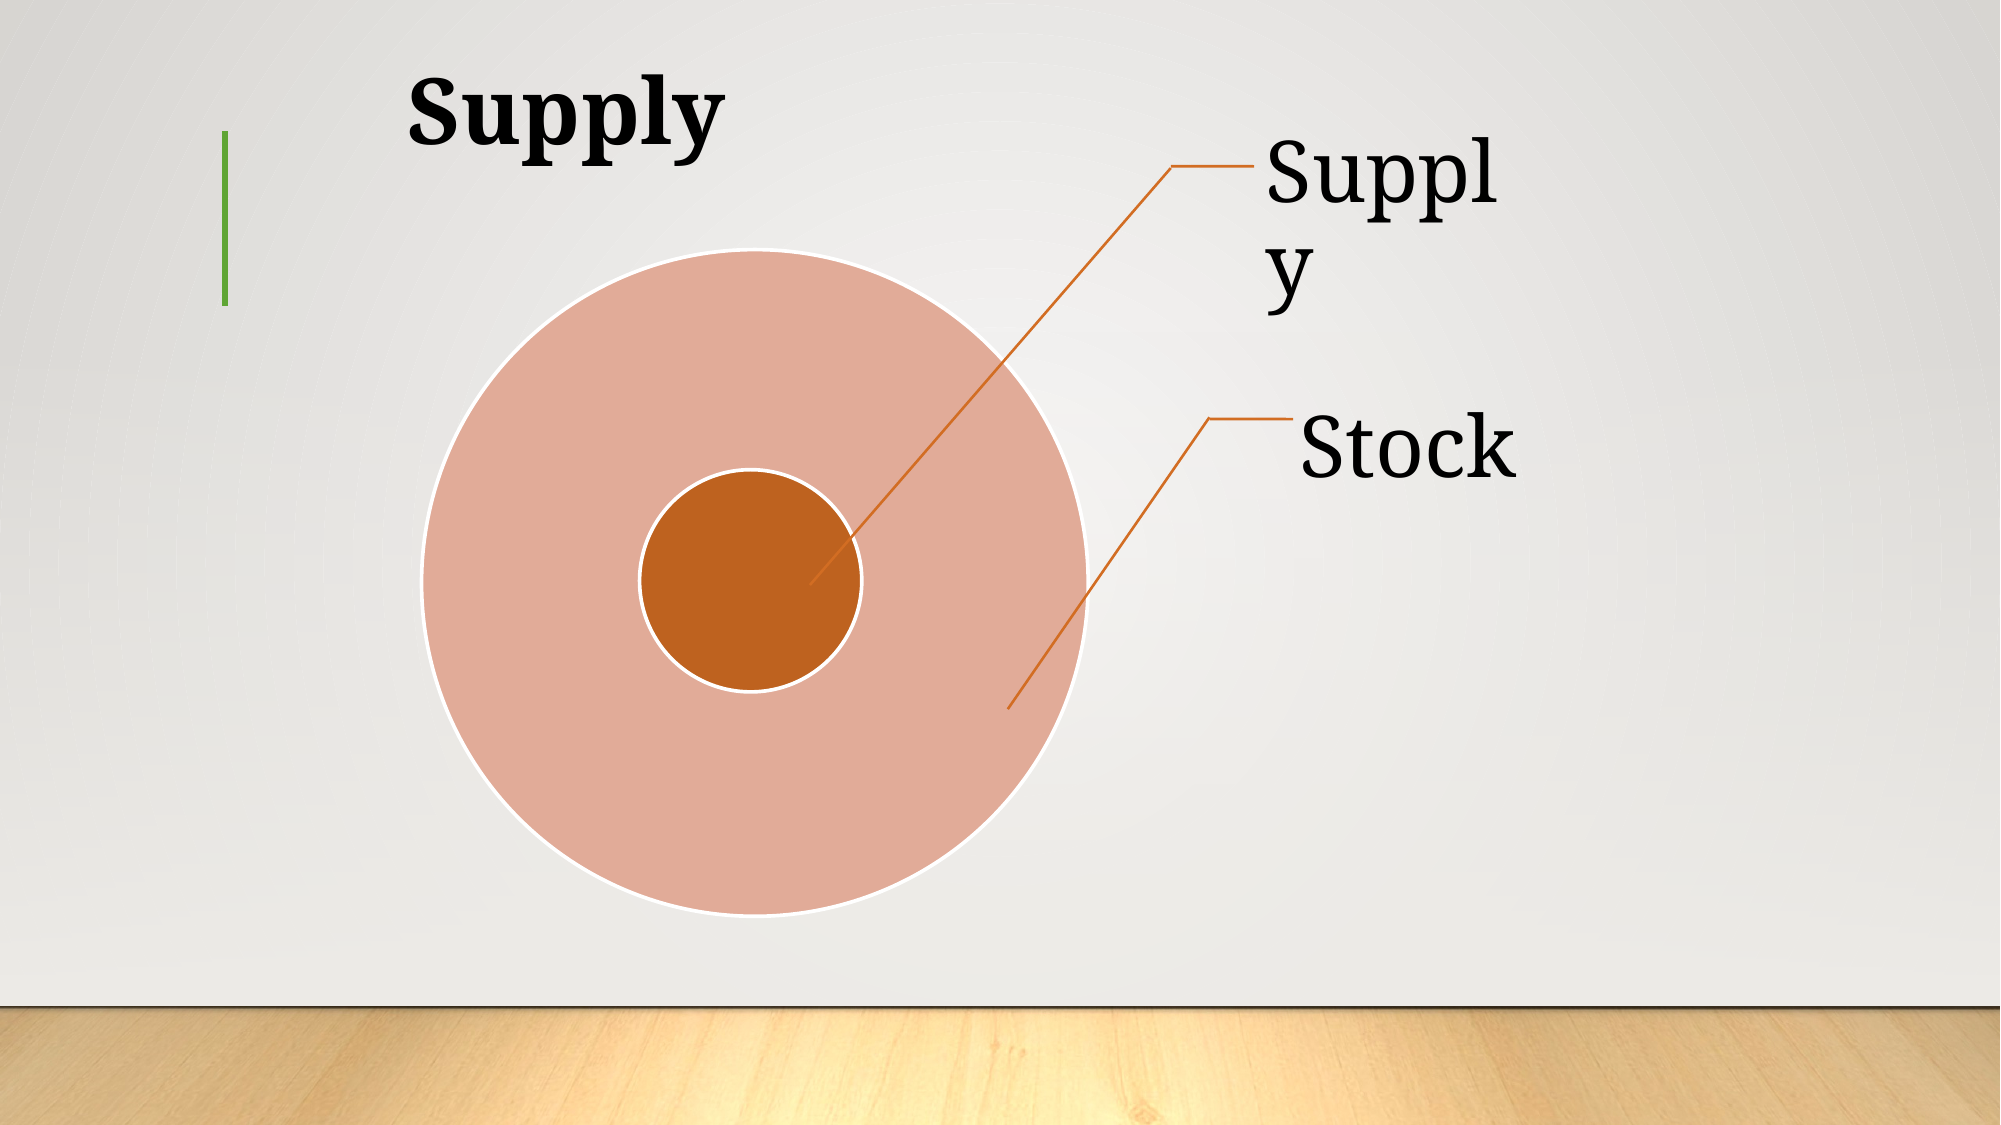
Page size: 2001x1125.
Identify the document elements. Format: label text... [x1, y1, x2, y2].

picture [0, 1006, 2000, 1125]
title Supply [392, 0, 1954, 173]
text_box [330, 146, 1665, 1037]
